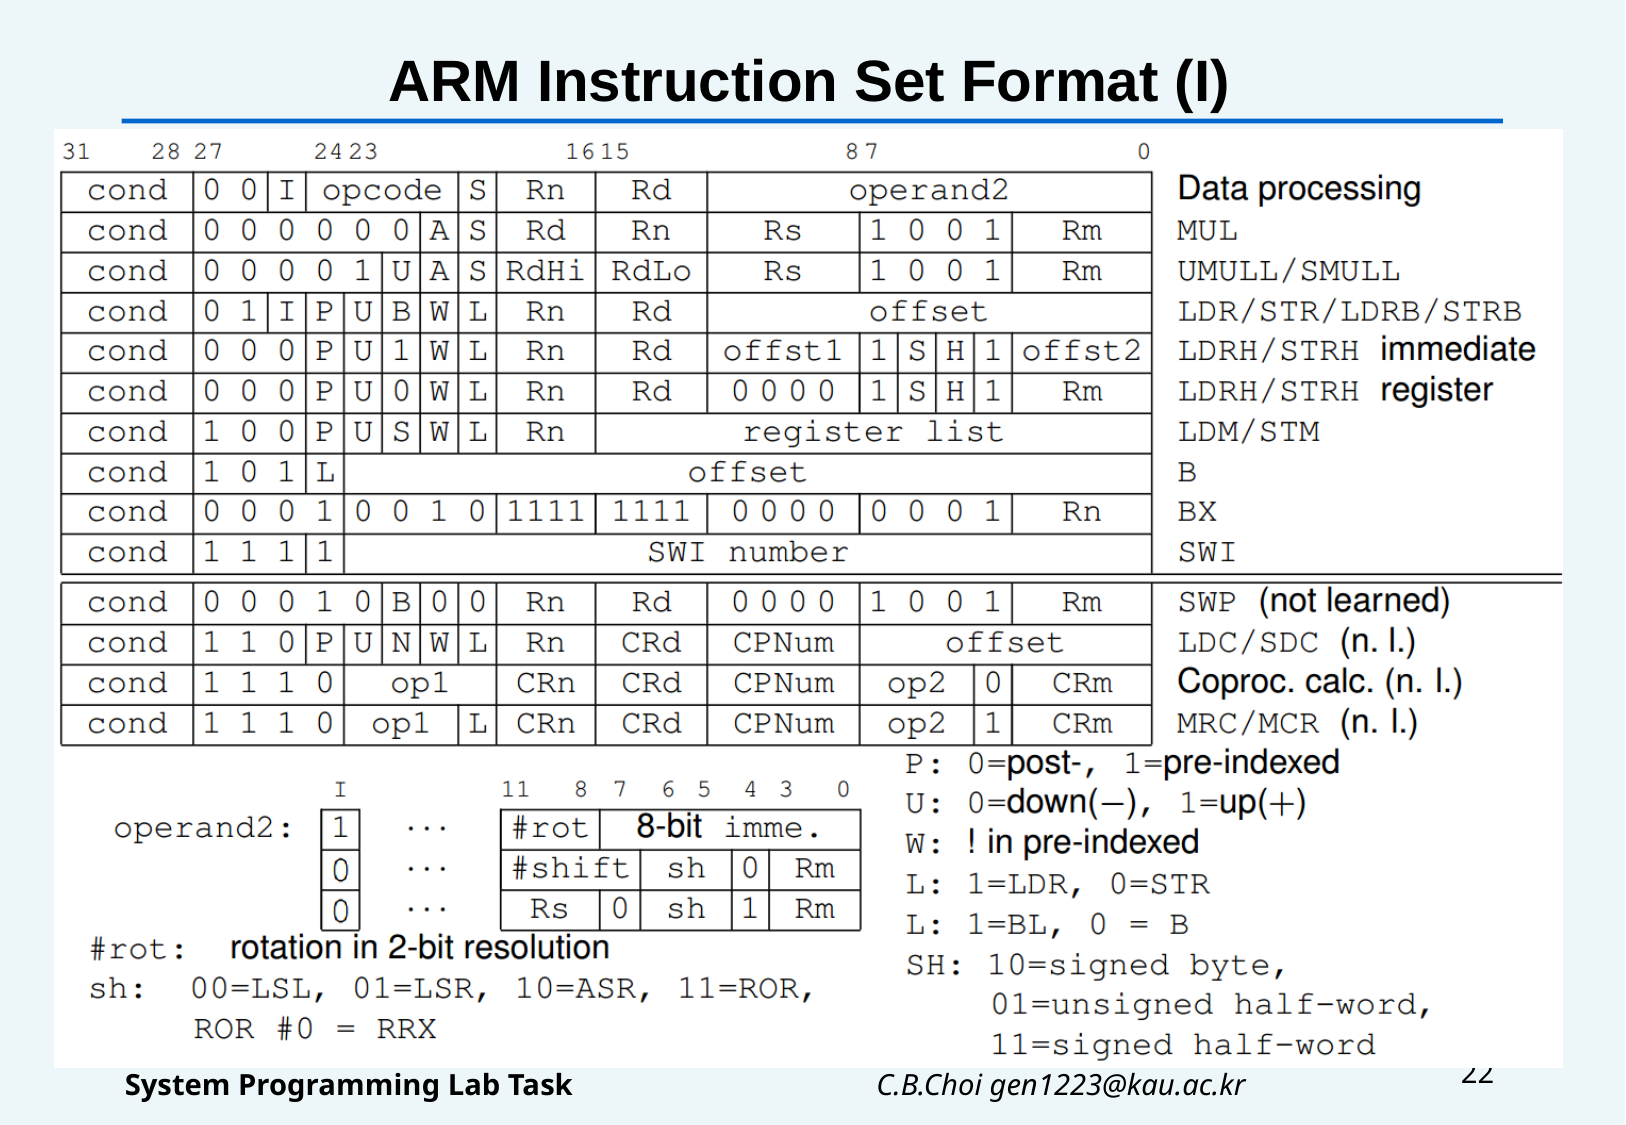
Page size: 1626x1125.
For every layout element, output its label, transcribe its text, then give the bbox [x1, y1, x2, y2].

title ARM Instruction Set Format (I) [70, 35, 1549, 120]
slide_number 22 [1362, 1068, 1510, 1122]
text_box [54, 129, 1563, 1068]
